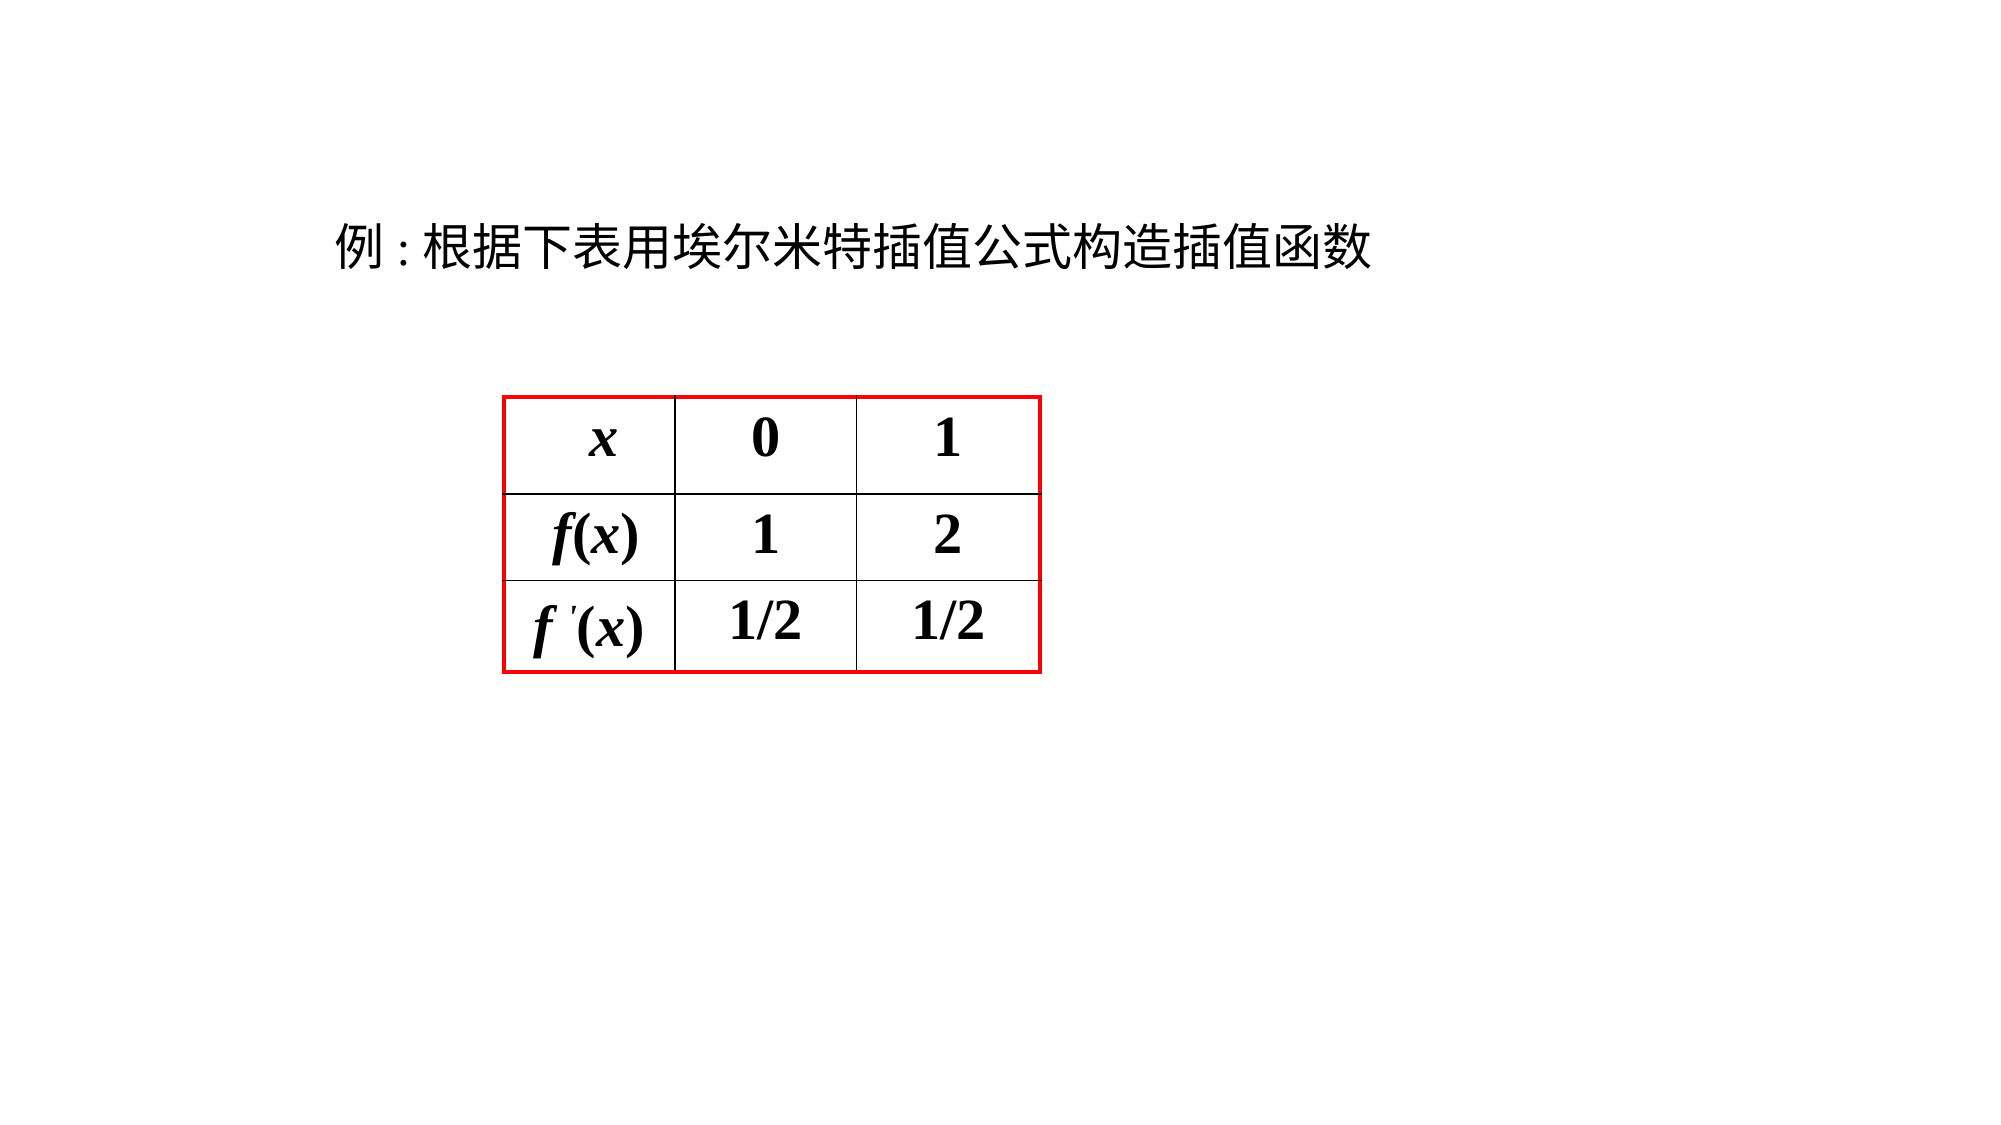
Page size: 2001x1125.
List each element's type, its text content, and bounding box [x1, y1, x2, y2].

table_header 0 [676, 399, 856, 493]
table_cell f '(x) [506, 581, 674, 670]
table_header 1 [857, 399, 1038, 493]
table_cell 1 [676, 495, 856, 580]
table_header x [506, 399, 674, 493]
table_cell 2 [857, 495, 1038, 580]
table_cell f(x) [506, 495, 674, 580]
table_cell 1/2 [676, 581, 856, 670]
table_cell 1/2 [857, 581, 1038, 670]
text_box 例:根据下表用埃尔米特插值公式构造插值函数 [319, 208, 1388, 283]
